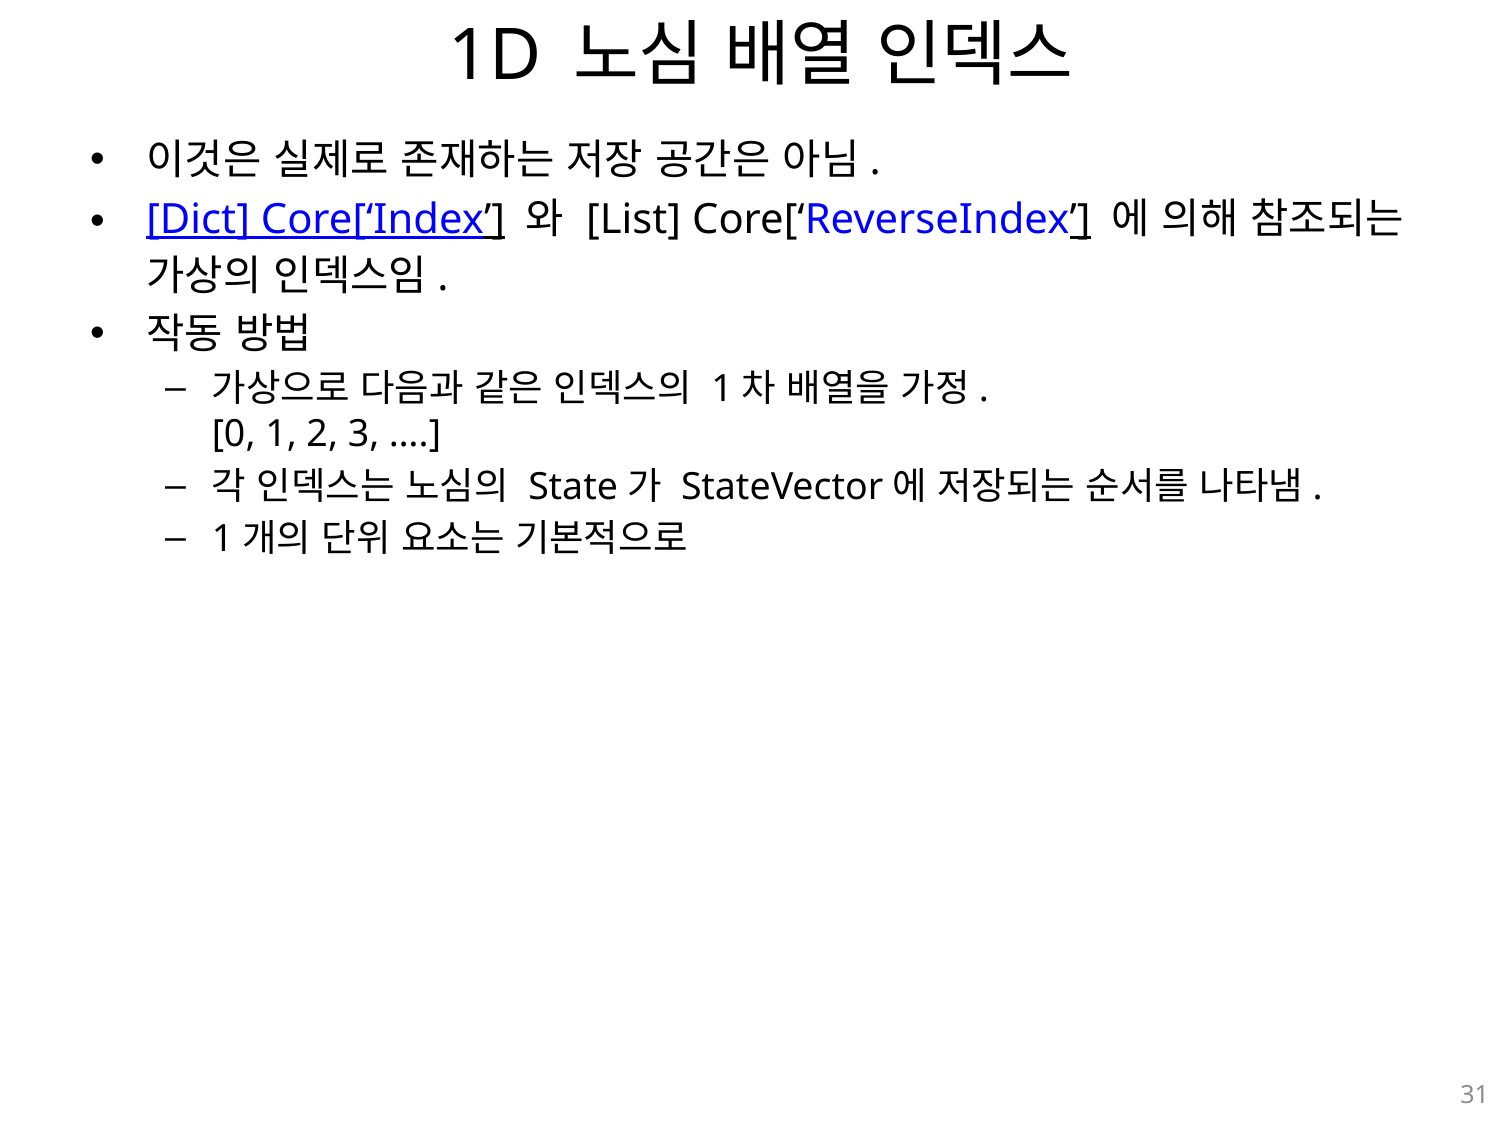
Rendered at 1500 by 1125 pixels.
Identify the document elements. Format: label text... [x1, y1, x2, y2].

title 1D 노심 배열 인덱스 [76, 0, 1427, 102]
slide_number 31 [1153, 1065, 1500, 1125]
list 이것은 실제로 존재하는 저장 공간은 아님. [Dict] Core[‘Index’] 와 [List] Core[‘ReverseIndex’] 에 의해 참조되는 가상의 인덱스임. 작동 방법 가상으로 다음과 같은 인덱스의 1차 배열을 가정. [0, 1, 2, 3, ….] 각 인덱스는 노심의 State가 StateVector에 저장되는 순서를 나타냄. 1개의 단위 요소는 기본적으로 [75, 125, 1425, 1005]
